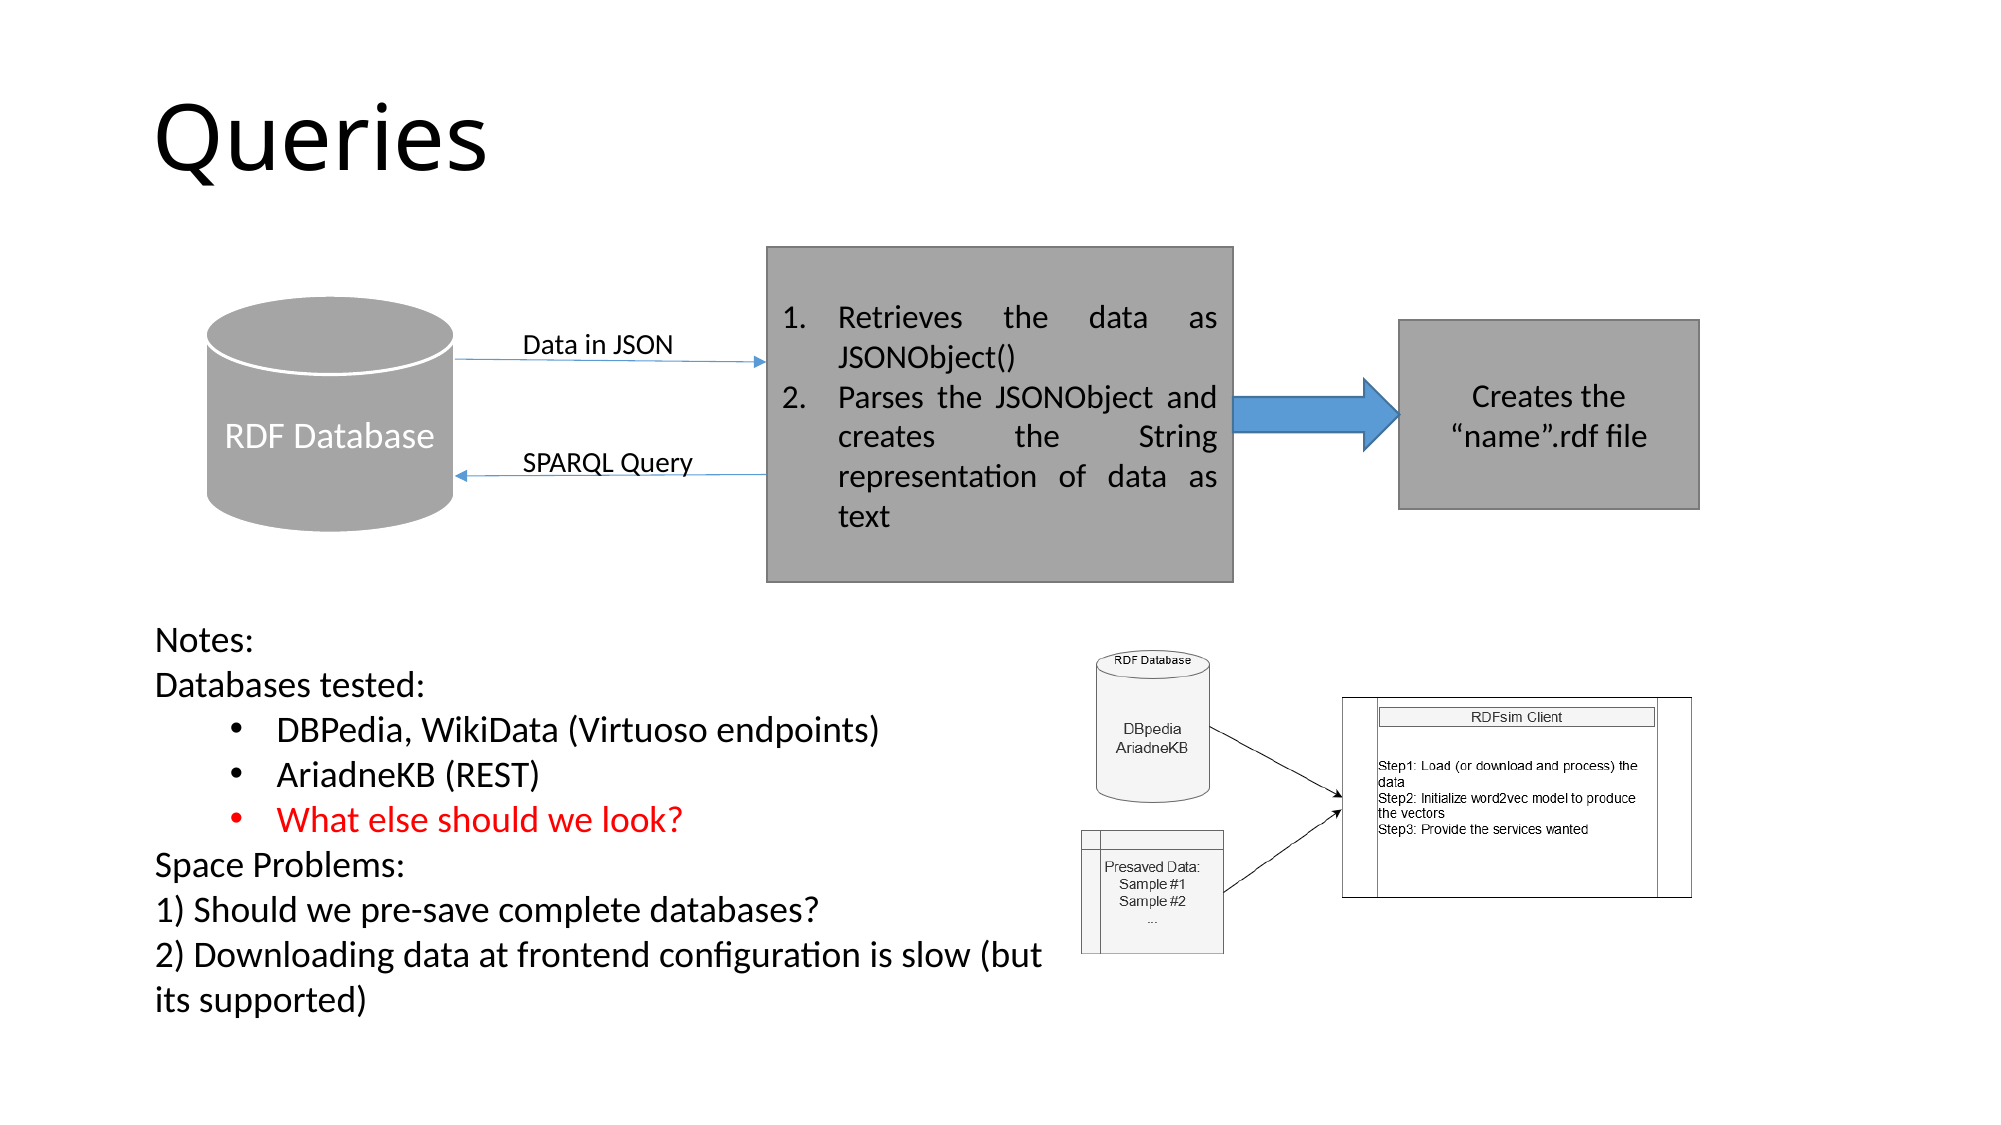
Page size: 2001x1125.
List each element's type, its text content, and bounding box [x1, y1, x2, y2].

text_box Creates the “name”.rdf file [1398, 319, 1700, 510]
text_box [1231, 376, 1401, 453]
picture [1081, 640, 1692, 954]
text_box Data in JSON [508, 318, 713, 359]
text_box SPARQL Query [508, 476, 713, 486]
title Queries [137, 59, 1863, 221]
text_box RDF Database [203, 293, 457, 535]
text_box Retrieves the data as JSONObject() Parses the JSONObject and creates the String representation of data as text [766, 246, 1234, 583]
text_box Data in JSON [508, 362, 713, 369]
text_box Notes: Databases tested: DBPedia, WikiData (Virtuoso endpoints) AriadneKB (REST) What else should we look? Space Problems: 1) Should we pre-save complete databases? 2) Downloading data at frontend configuration is slow (but its supported) [139, 607, 1082, 1073]
text_box SPARQL Query [508, 436, 713, 474]
